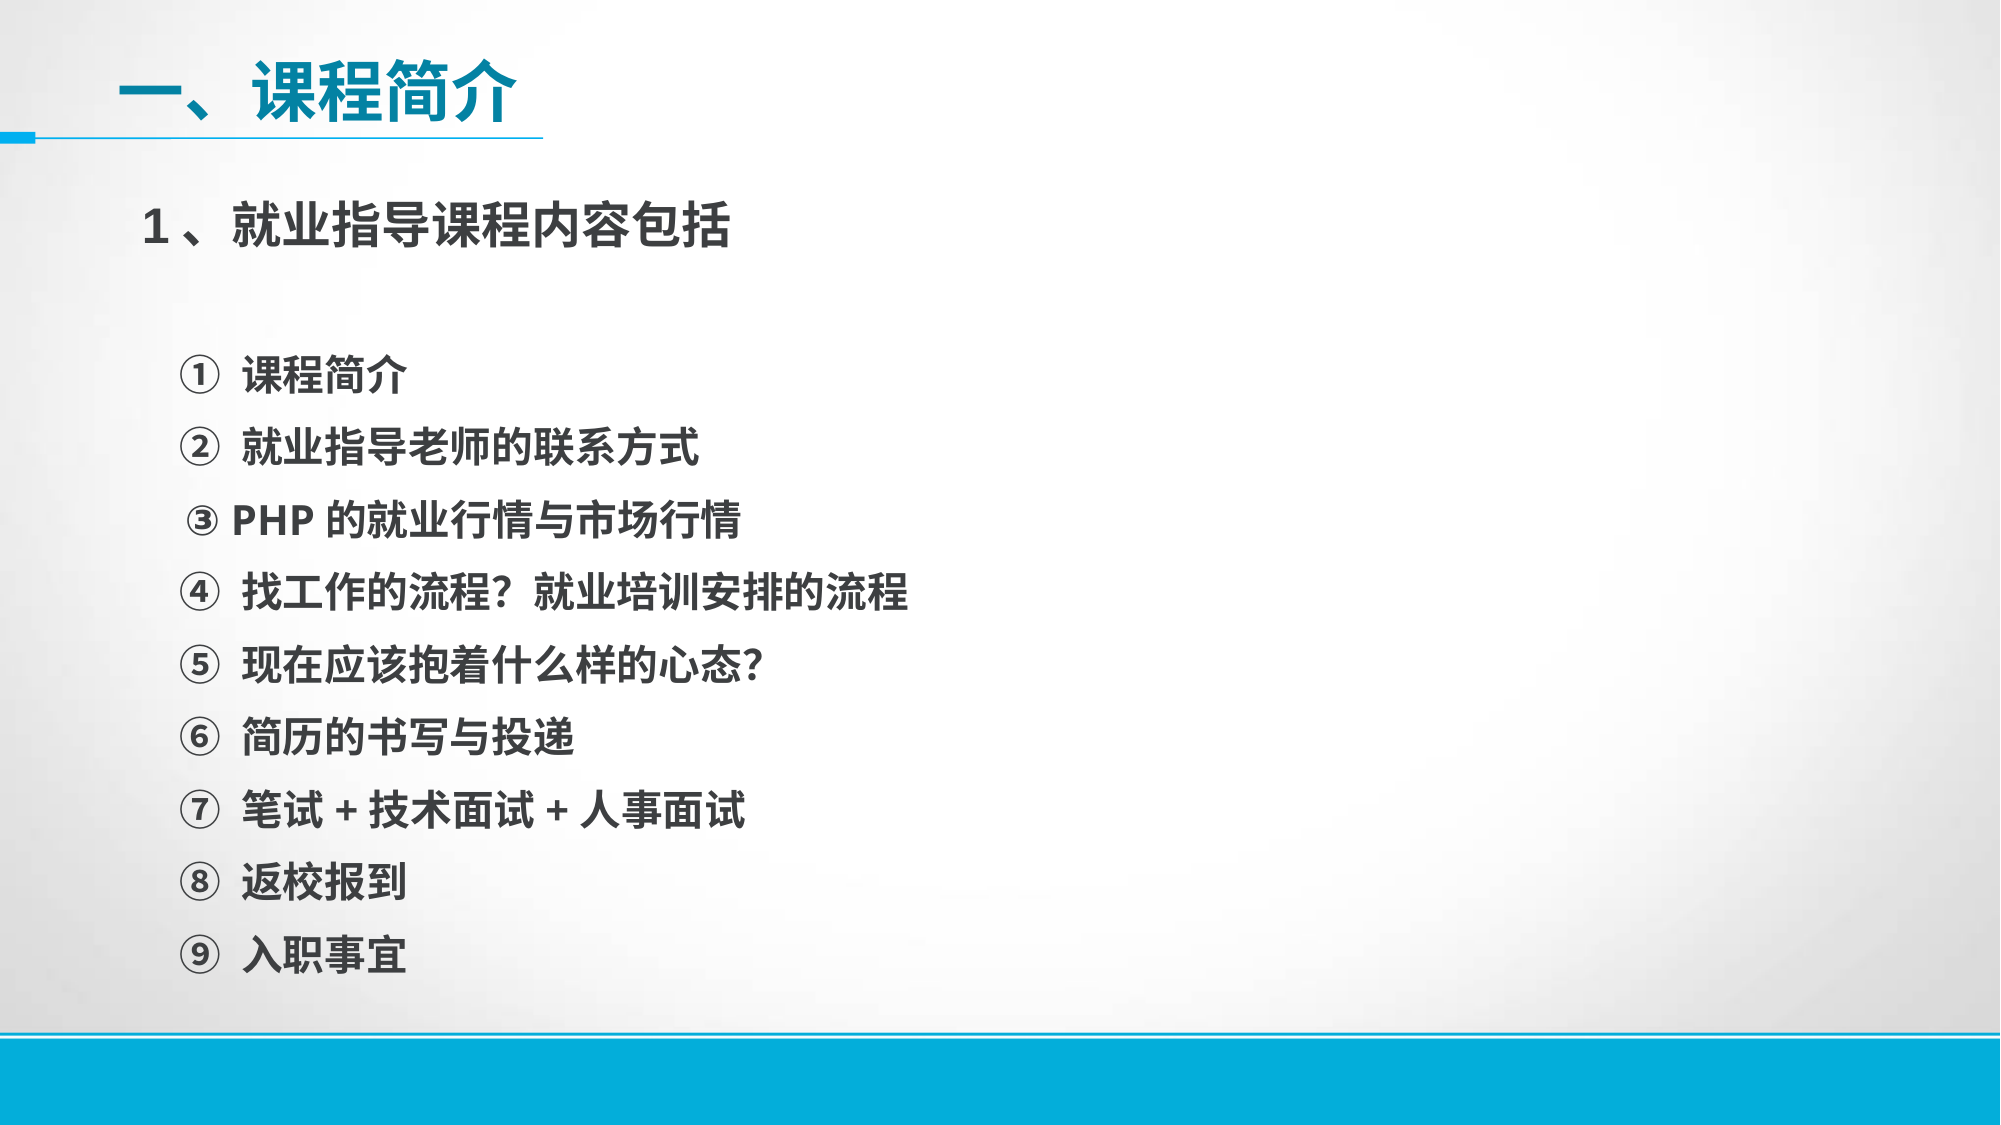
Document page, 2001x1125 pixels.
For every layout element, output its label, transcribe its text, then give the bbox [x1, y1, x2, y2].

picture [0, 0, 2000, 1032]
list 1、就业指导课程内容包括 ① 课程简介 ② 就业指导老师的联系方式 ③ PHP的就业行情与市场行情 ④ 找工作的流程？就业培训安排的流程 ⑤ 现在应该抱着什么样的心态？ ⑥ 简历的书写与投递 ⑦ 笔试+技术面试+人事面试 ⑧ 返校报到 ⑨ 入职事宜 [126, 186, 1141, 950]
title 一、课程简介 [102, 42, 1903, 138]
